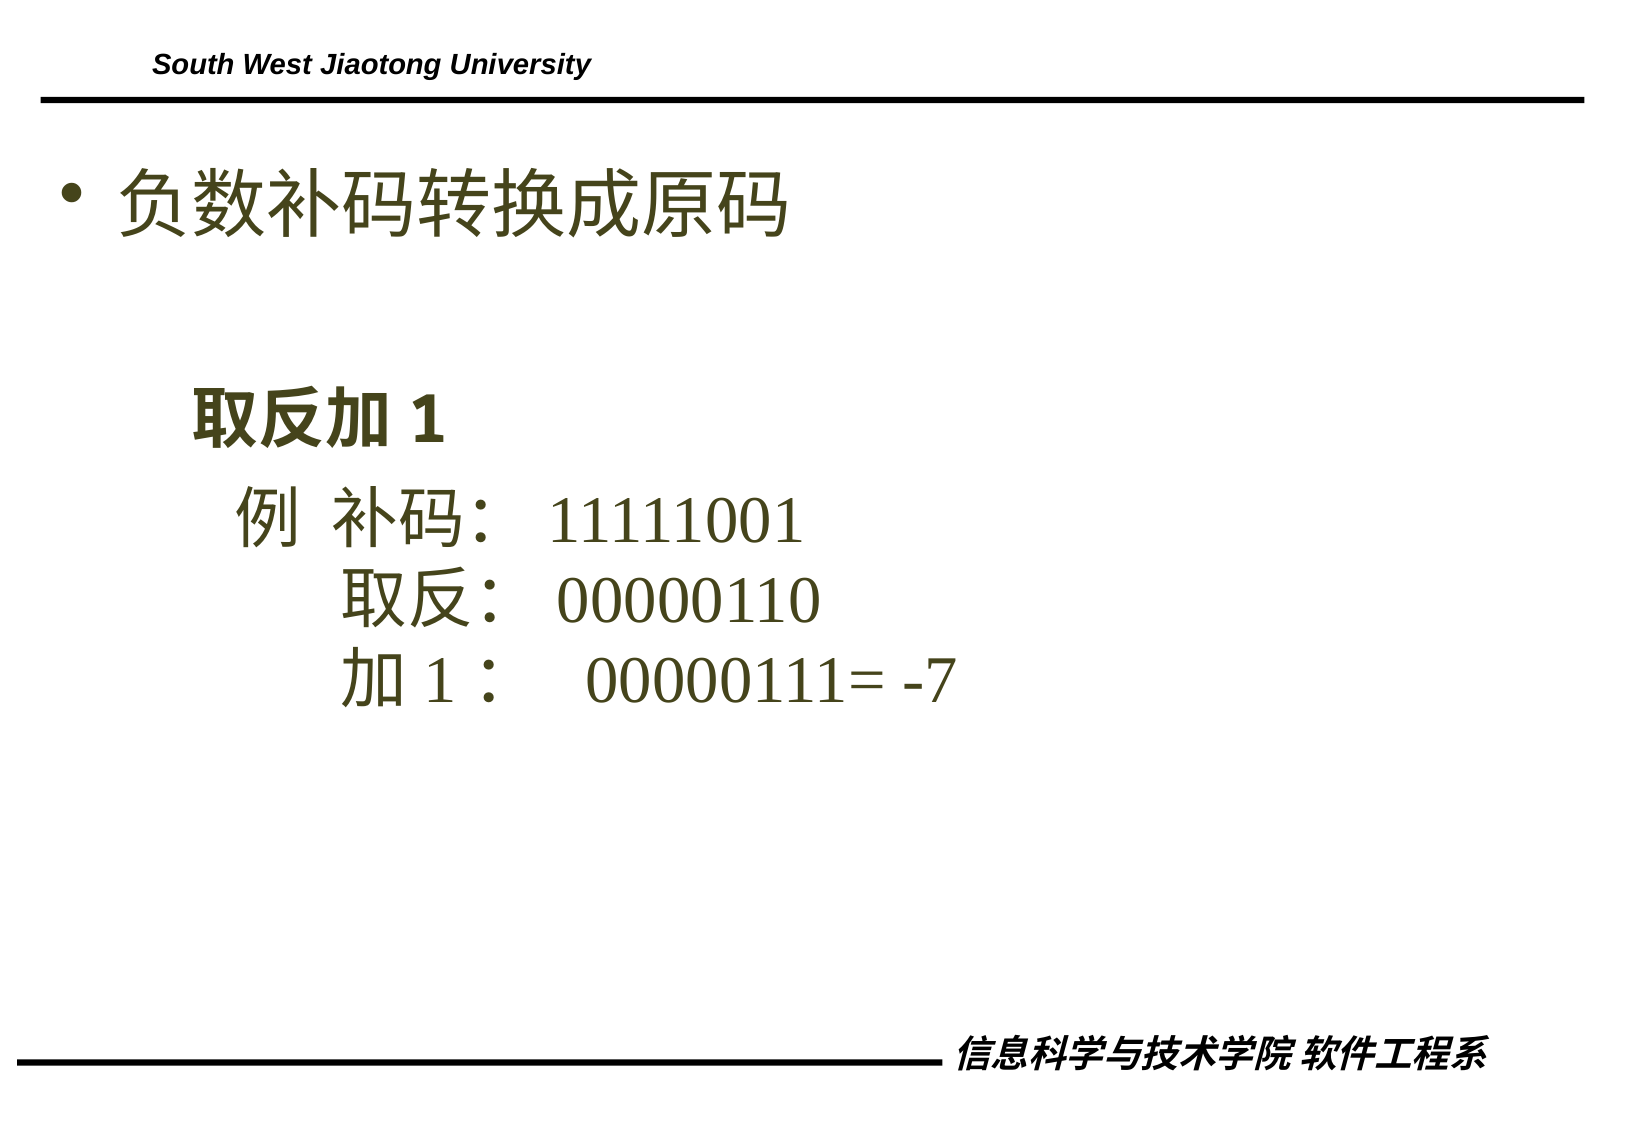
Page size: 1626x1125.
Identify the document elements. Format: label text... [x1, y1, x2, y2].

text_box 取反加1 [27, 368, 1261, 464]
text_box 例 补码：11111001 取反：00000110 加1： 00000111= -7 [219, 468, 974, 724]
list 负数补码转换成原码 [44, 149, 1426, 246]
